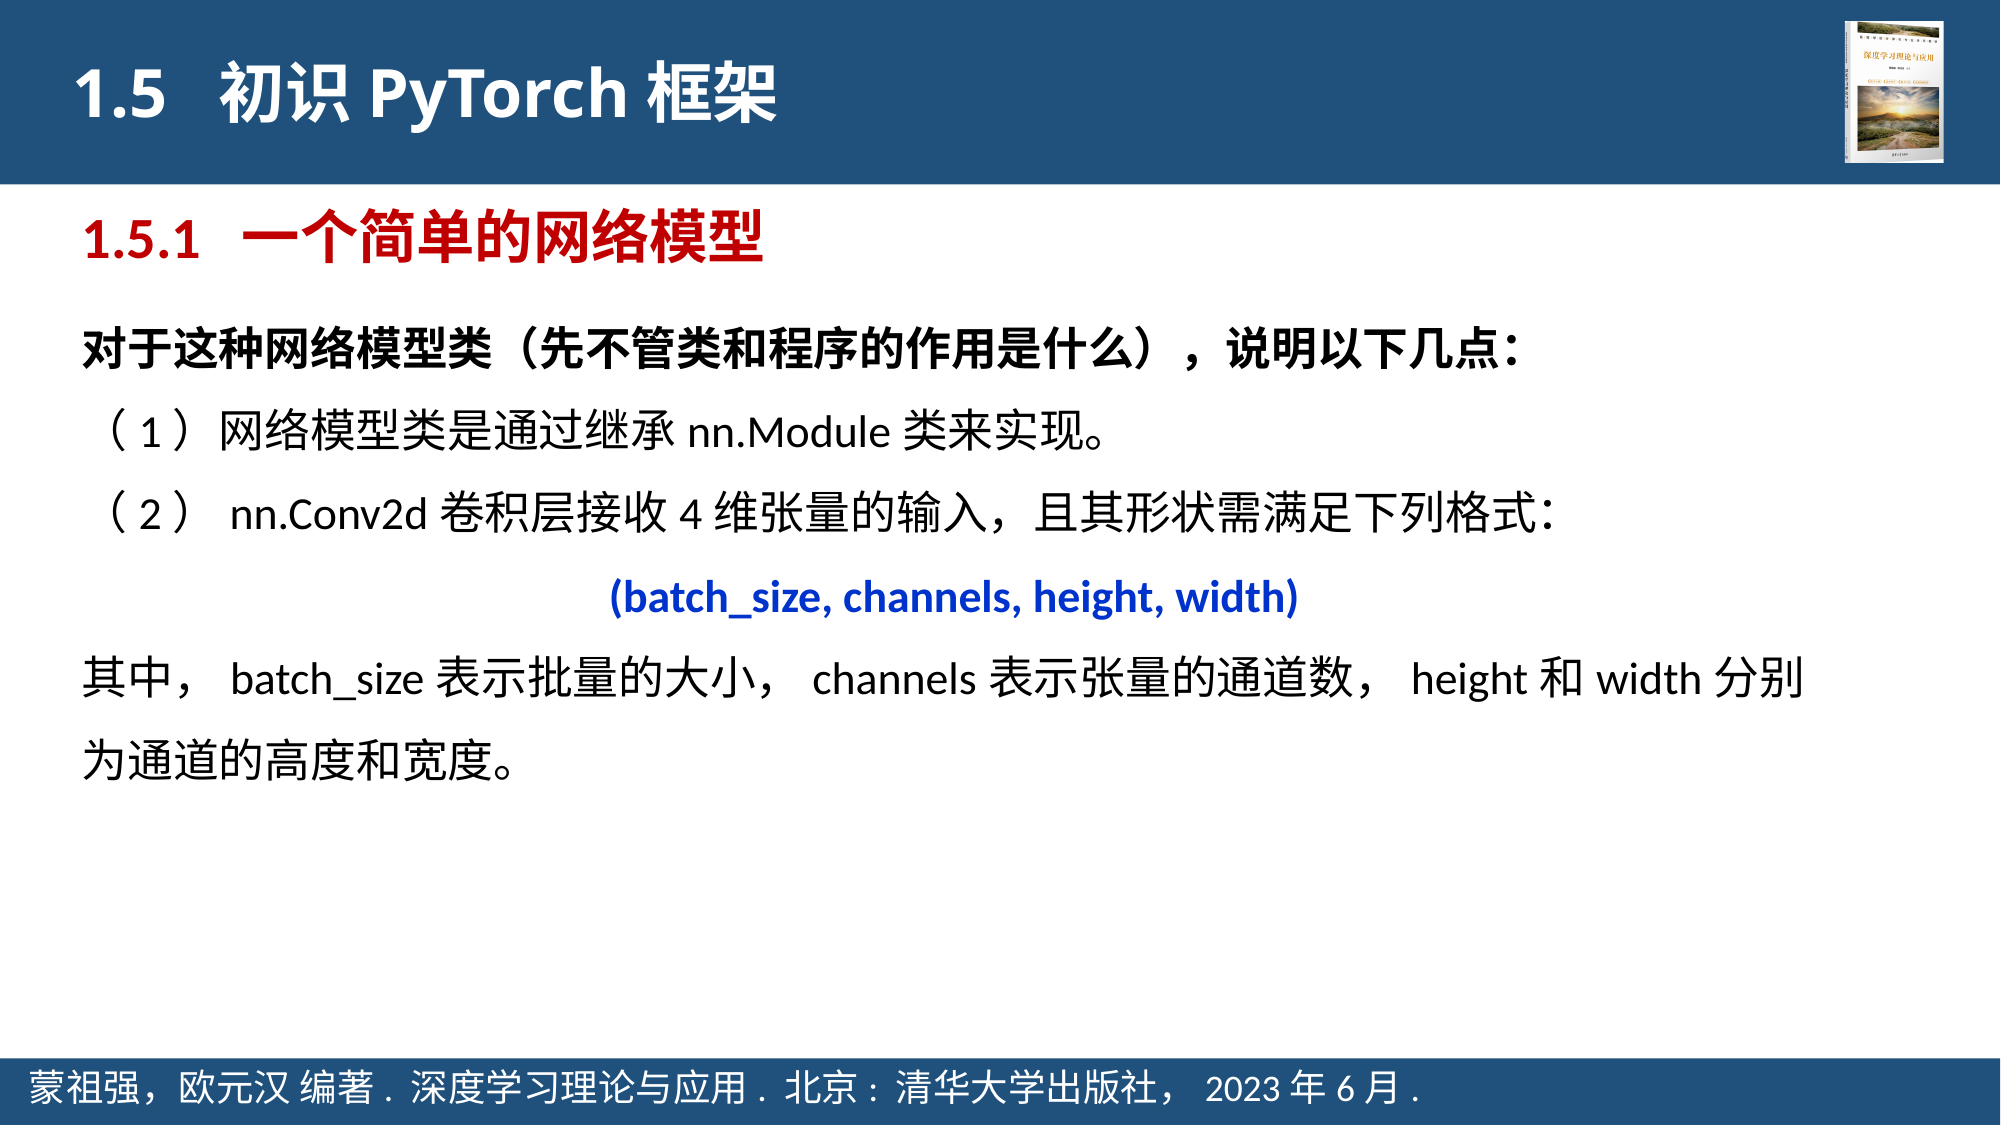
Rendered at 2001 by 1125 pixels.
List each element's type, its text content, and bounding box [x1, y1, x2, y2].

picture [1844, 21, 1944, 163]
text_box 1.5 初识PyTorch框架 [55, 42, 1555, 140]
text_box 对于这种网络模型类（先不管类和程序的作用是什么），说明以下几点： （1）网络模型类是通过继承nn.Module类来实现。 （2）nn.Conv2d卷积层接收4维张量的输入，且其形状需满足下列格式： (batch_size, channels, height, width) 其中，batch_size表示批量的大小，channels表示张量的通道数，height和width分别为通道的高度和宽度。 [67, 284, 1853, 877]
text_box 1.5.1 一个简单的网络模型 [67, 192, 1933, 278]
